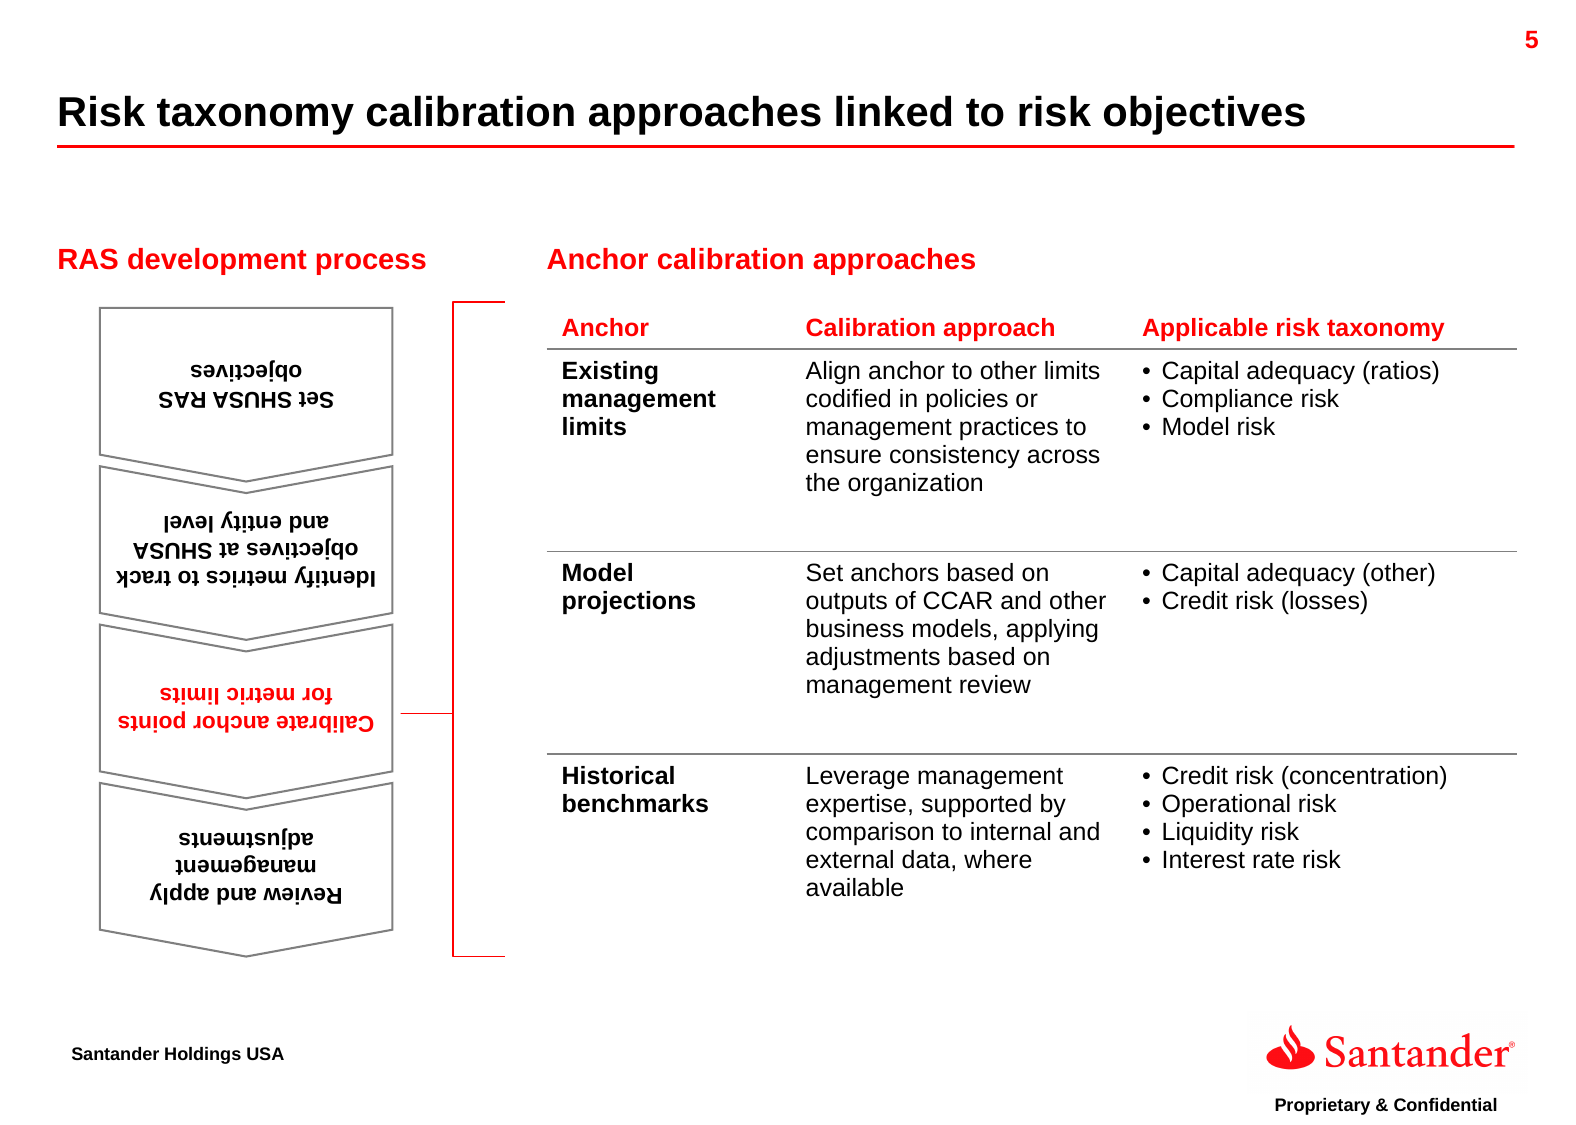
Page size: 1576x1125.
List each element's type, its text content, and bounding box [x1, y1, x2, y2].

table_cell Existing management limits [547, 350, 791, 551]
table_cell Leverage management expertise, supported by comparison to internal and external data, where available [791, 755, 1127, 956]
table_cell Capital adequacy (other) Credit risk (losses) [1127, 552, 1517, 753]
table_header Calibration approach [791, 302, 1127, 348]
text_box Set SHUSA RAS objectives [99, 307, 393, 482]
table_cell Align anchor to other limits codified in policies or management practices to ensure consistency across the organization [791, 350, 1127, 551]
table_header Anchor [547, 302, 791, 348]
table_cell Set anchors based on outputs of CCAR and other business models, applying adjustments based on management review [791, 552, 1127, 753]
text_box Anchor calibration approaches [546, 240, 1447, 308]
text_box Review and apply management adjustments [99, 782, 393, 957]
table_cell Model projections [547, 552, 791, 753]
picture [1247, 1011, 1528, 1094]
table_header Applicable risk taxonomy [1127, 302, 1517, 348]
text_box Calibrate anchor points for metric limits [99, 624, 393, 799]
table_cell Capital adequacy (ratios) Compliance risk Model risk [1127, 350, 1517, 551]
list Risk taxonomy calibration approaches linked to risk objectives [57, 74, 1479, 146]
table_cell Credit risk (concentration) Operational risk Liquidity risk Interest rate risk [1127, 755, 1517, 956]
text_box RAS development process [57, 240, 505, 308]
table_cell Historical benchmarks [547, 755, 791, 956]
text_box [400, 301, 505, 957]
text_box Identify metrics to track objectives at SHUSA and entity level [99, 466, 393, 640]
